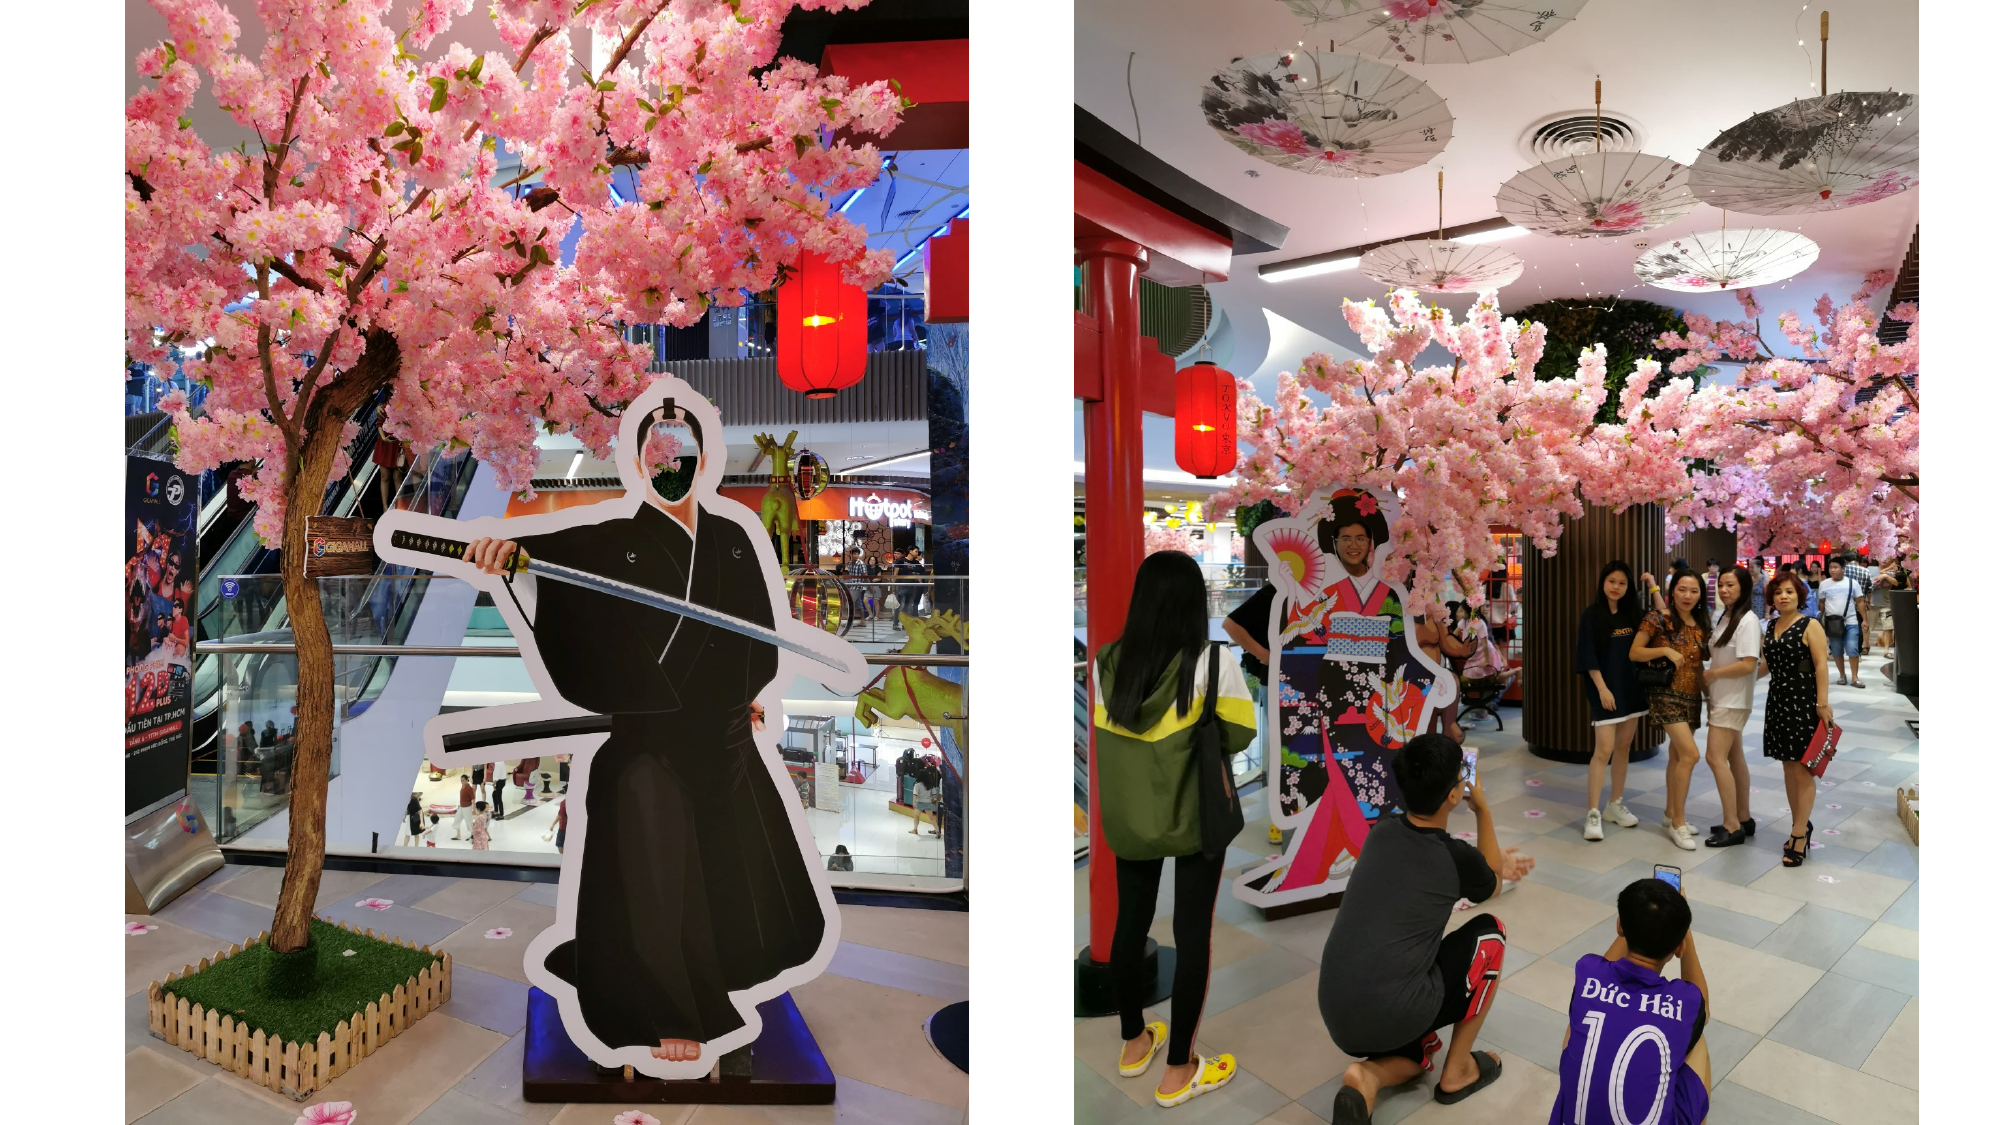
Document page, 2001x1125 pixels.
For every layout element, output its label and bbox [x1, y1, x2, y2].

picture [1074, 0, 1919, 1125]
picture [124, 0, 969, 1125]
